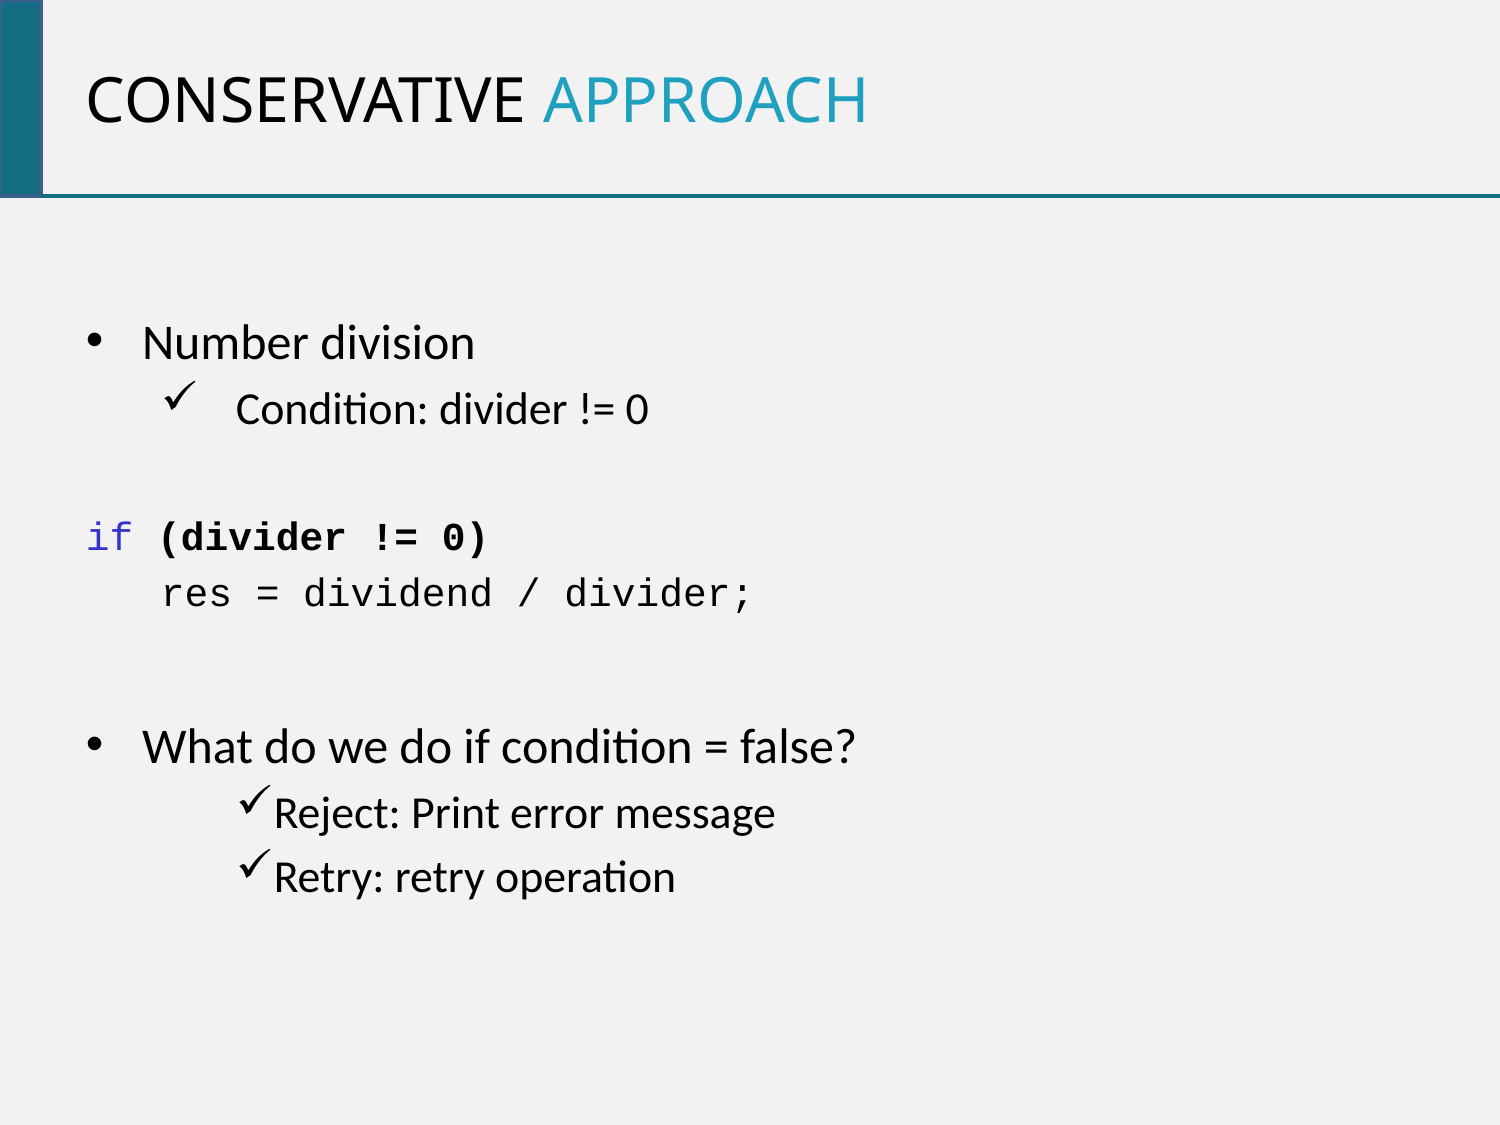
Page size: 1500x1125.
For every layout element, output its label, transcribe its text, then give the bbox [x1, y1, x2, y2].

list Number division Condition: divider != 0 if (divider != 0) res = dividend / divider; What do we do if condition = false? Reject: Print error message Retry: retry operation [70, 231, 1430, 1088]
text_box conservative approach [70, 0, 1294, 194]
text_box [0, 0, 43, 198]
